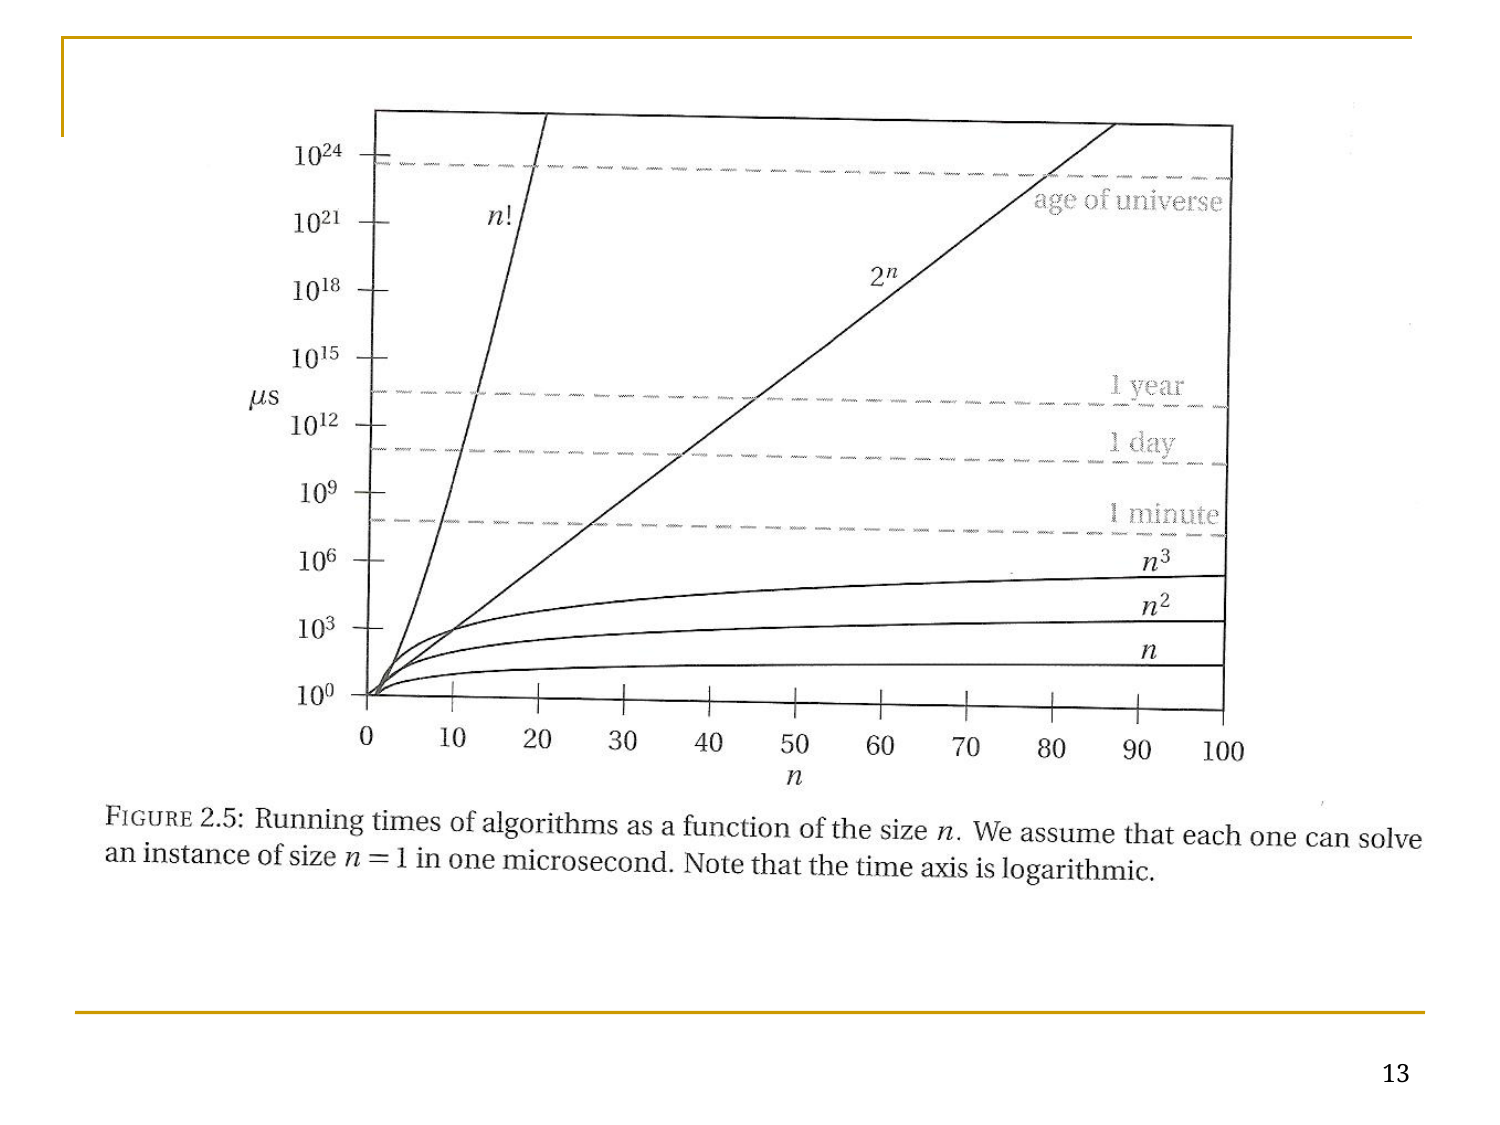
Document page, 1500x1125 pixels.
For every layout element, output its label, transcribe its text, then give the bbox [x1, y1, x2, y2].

picture [87, 90, 1457, 926]
slide_number 13 [1074, 1023, 1426, 1100]
